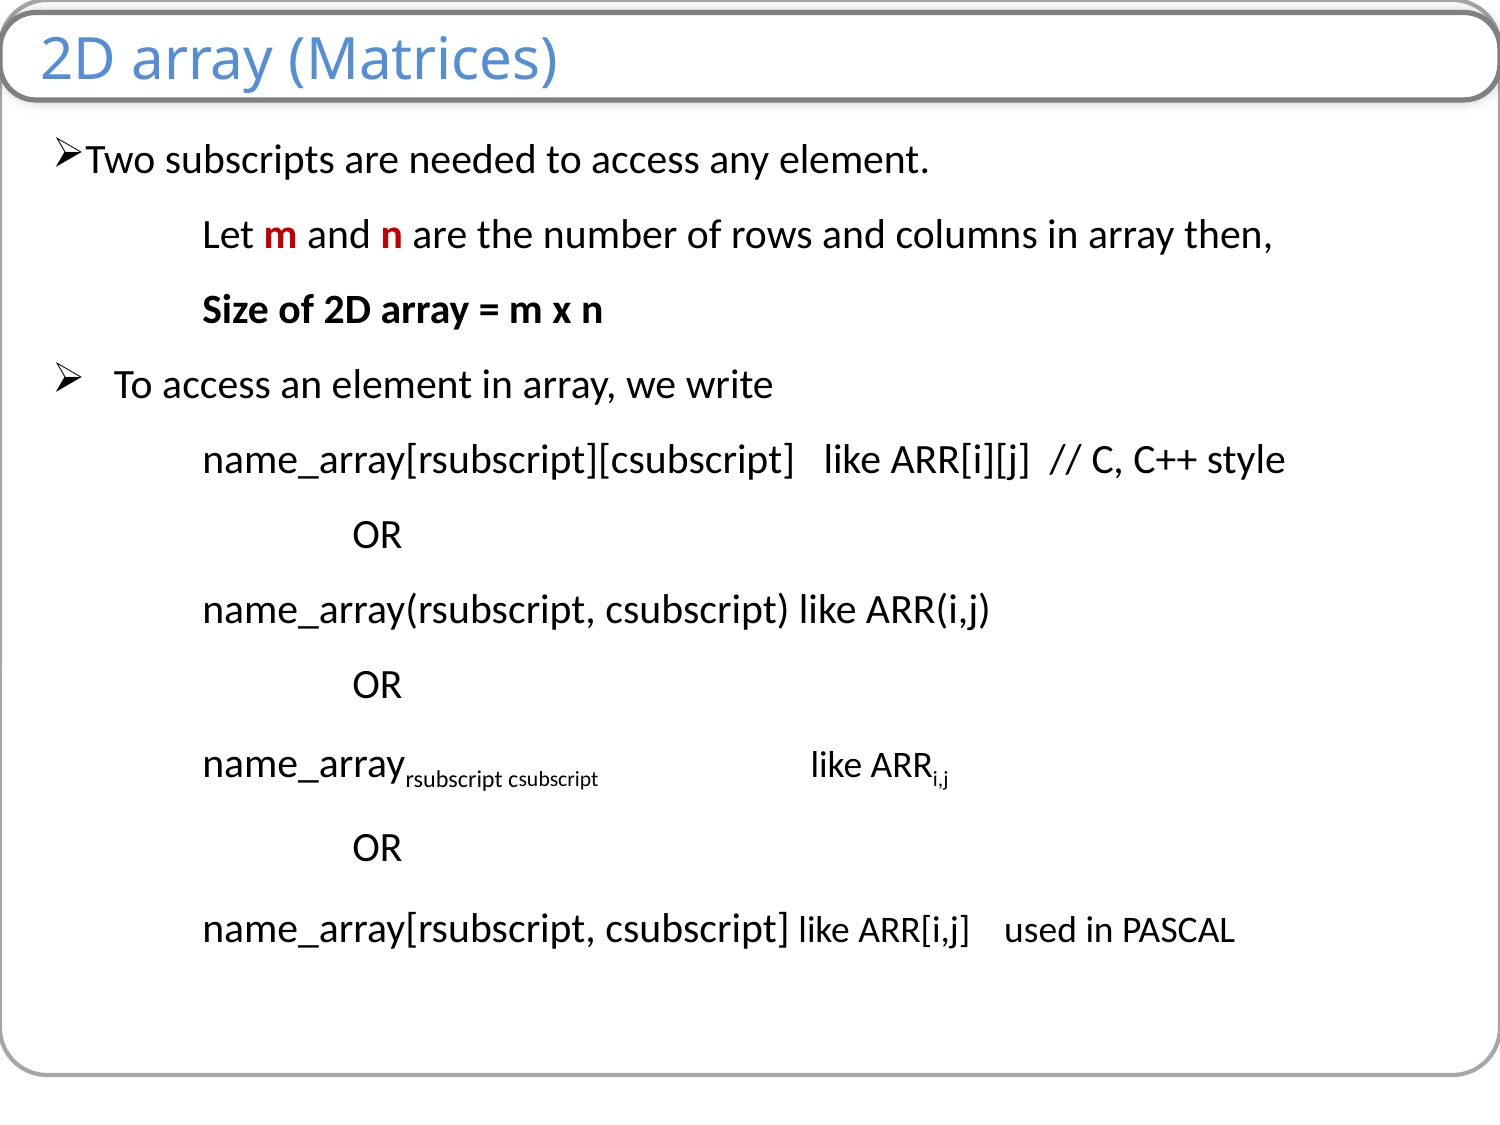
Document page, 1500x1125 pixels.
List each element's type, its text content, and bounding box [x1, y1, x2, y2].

text_box [8, 0, 1489, 16]
text_box [0, 91, 1498, 1078]
text_box 2D array (Matrices) [0, 10, 1500, 103]
text_box Two subscripts are needed to access any element. Let m and n are the number of rows and columns in array then, Size of 2D array = m x n To access an element in array, we write name_array[rsubscript][csubscript] like ARR[i][j] // C, C++ style OR name_array(rsubscript, csubscript) like ARR(i,j) OR name_arrayrsubscript csubscript like ARRi,j OR name_array[rsubscript, csubscript] like ARR[i,j] used in PASCAL [37, 99, 1500, 1048]
